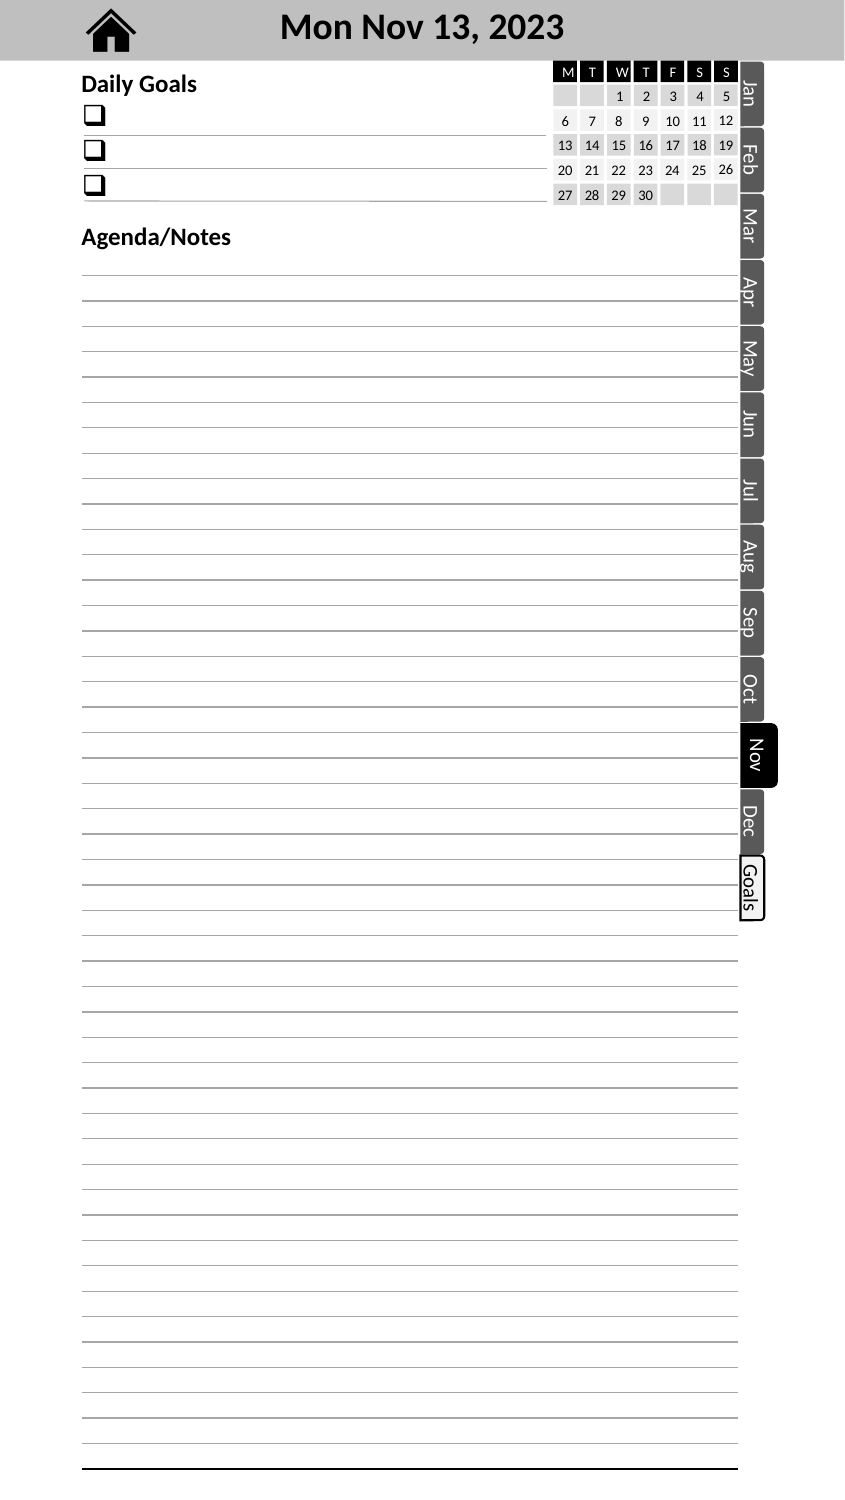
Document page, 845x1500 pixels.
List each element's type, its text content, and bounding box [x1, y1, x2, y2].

picture [82, 1, 140, 59]
list Mon Nov 13, 2023 [190, 0, 655, 61]
